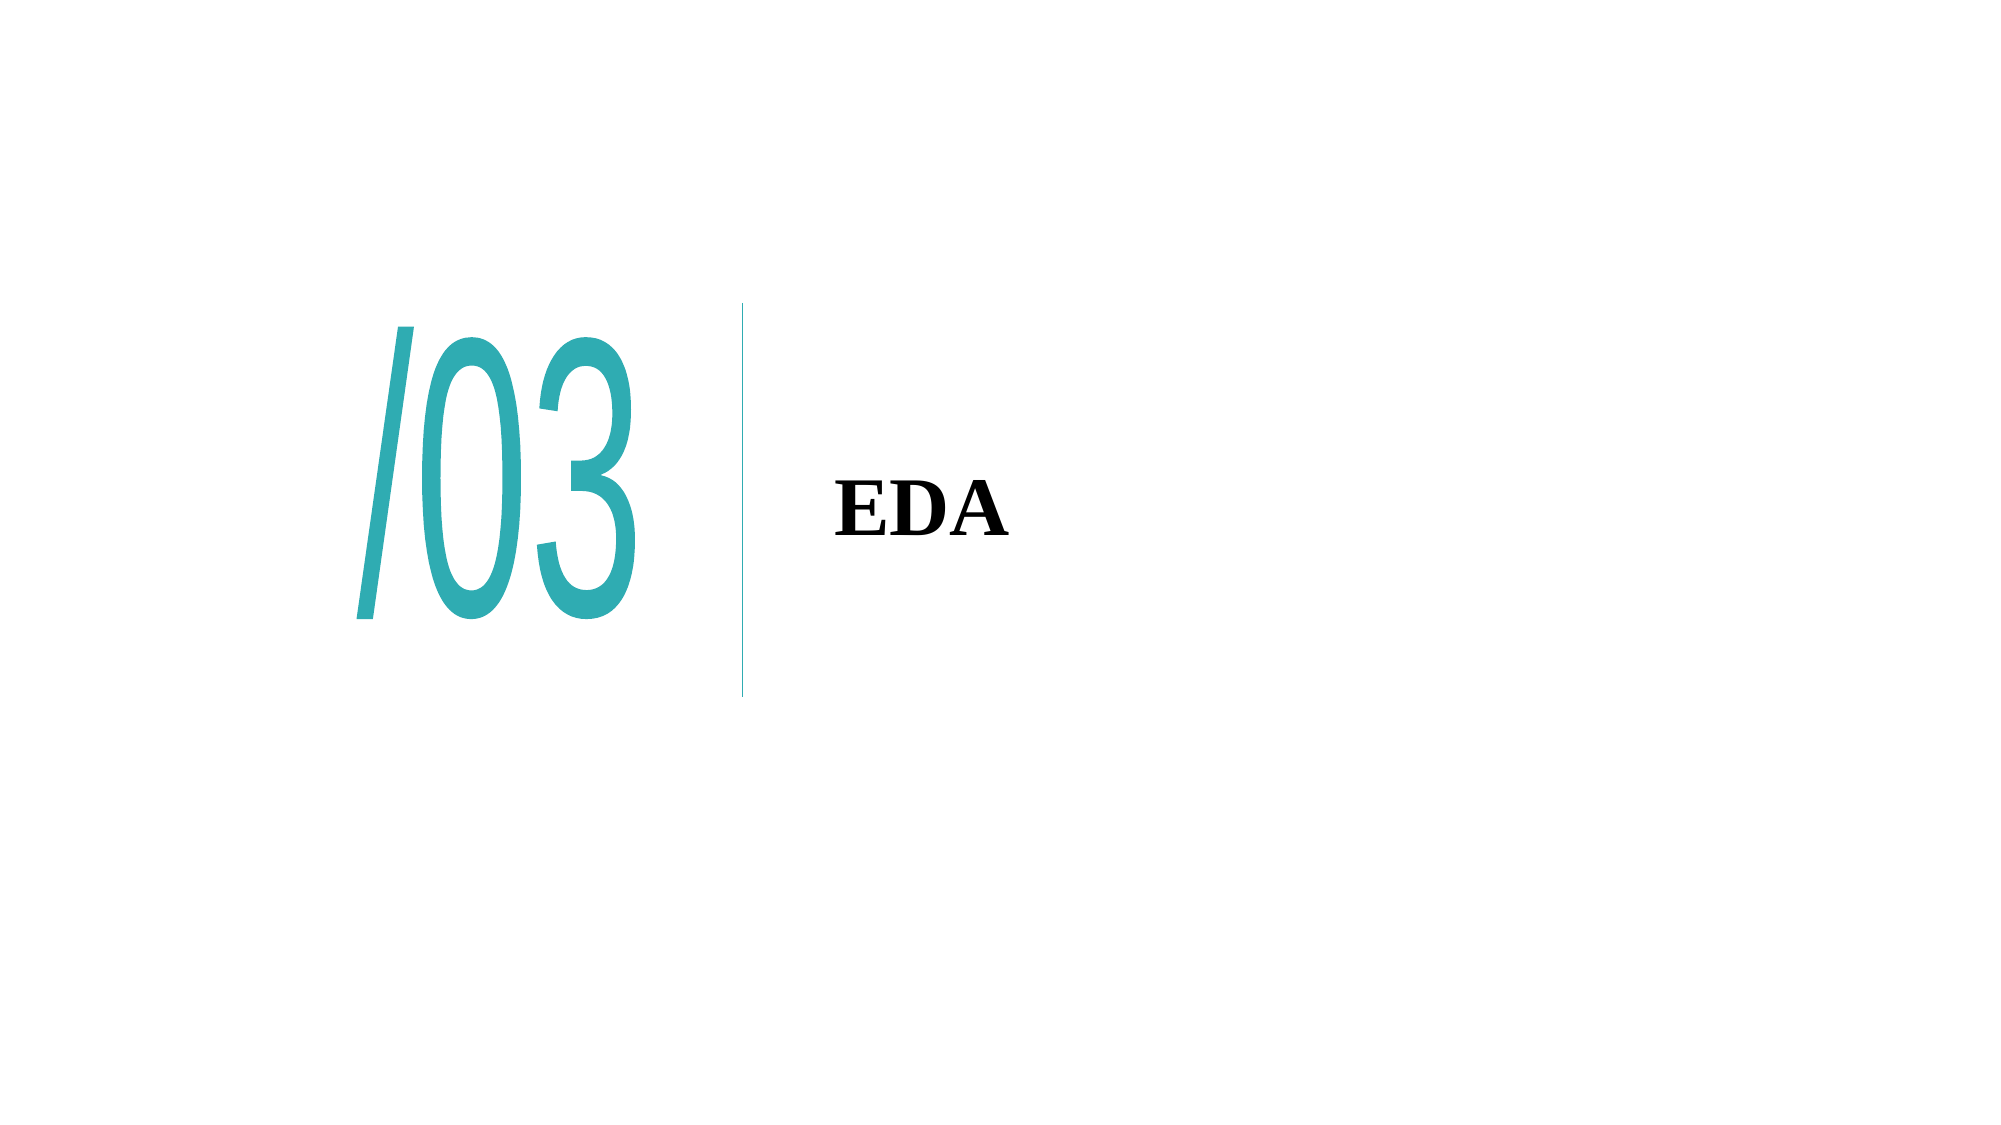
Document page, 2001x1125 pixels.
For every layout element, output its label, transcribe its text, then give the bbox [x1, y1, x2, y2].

title EDA [819, 454, 1903, 563]
